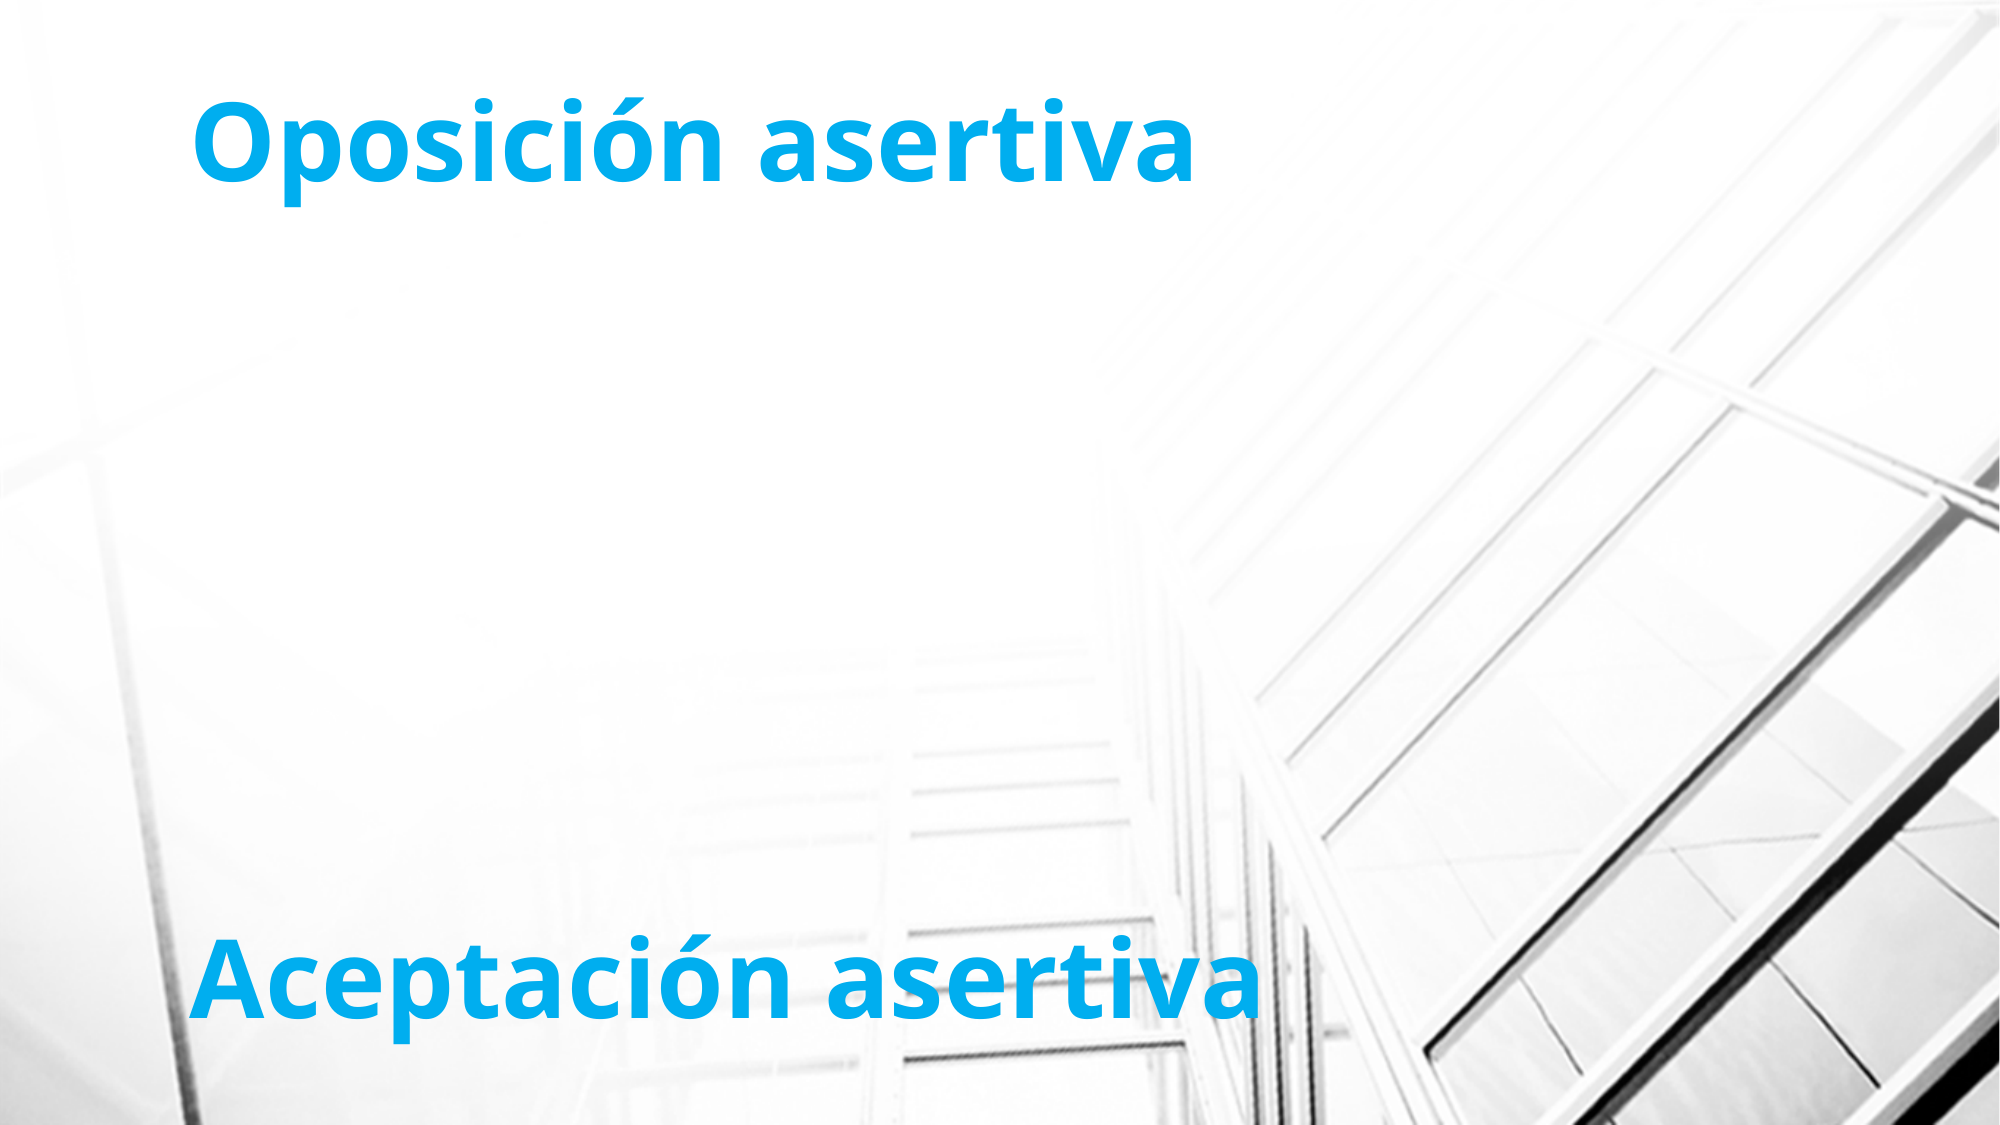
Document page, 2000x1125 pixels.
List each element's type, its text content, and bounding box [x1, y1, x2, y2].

title Oposición asertiva Aceptación asertiva [174, 87, 1600, 1047]
picture [0, 0, 2000, 1125]
